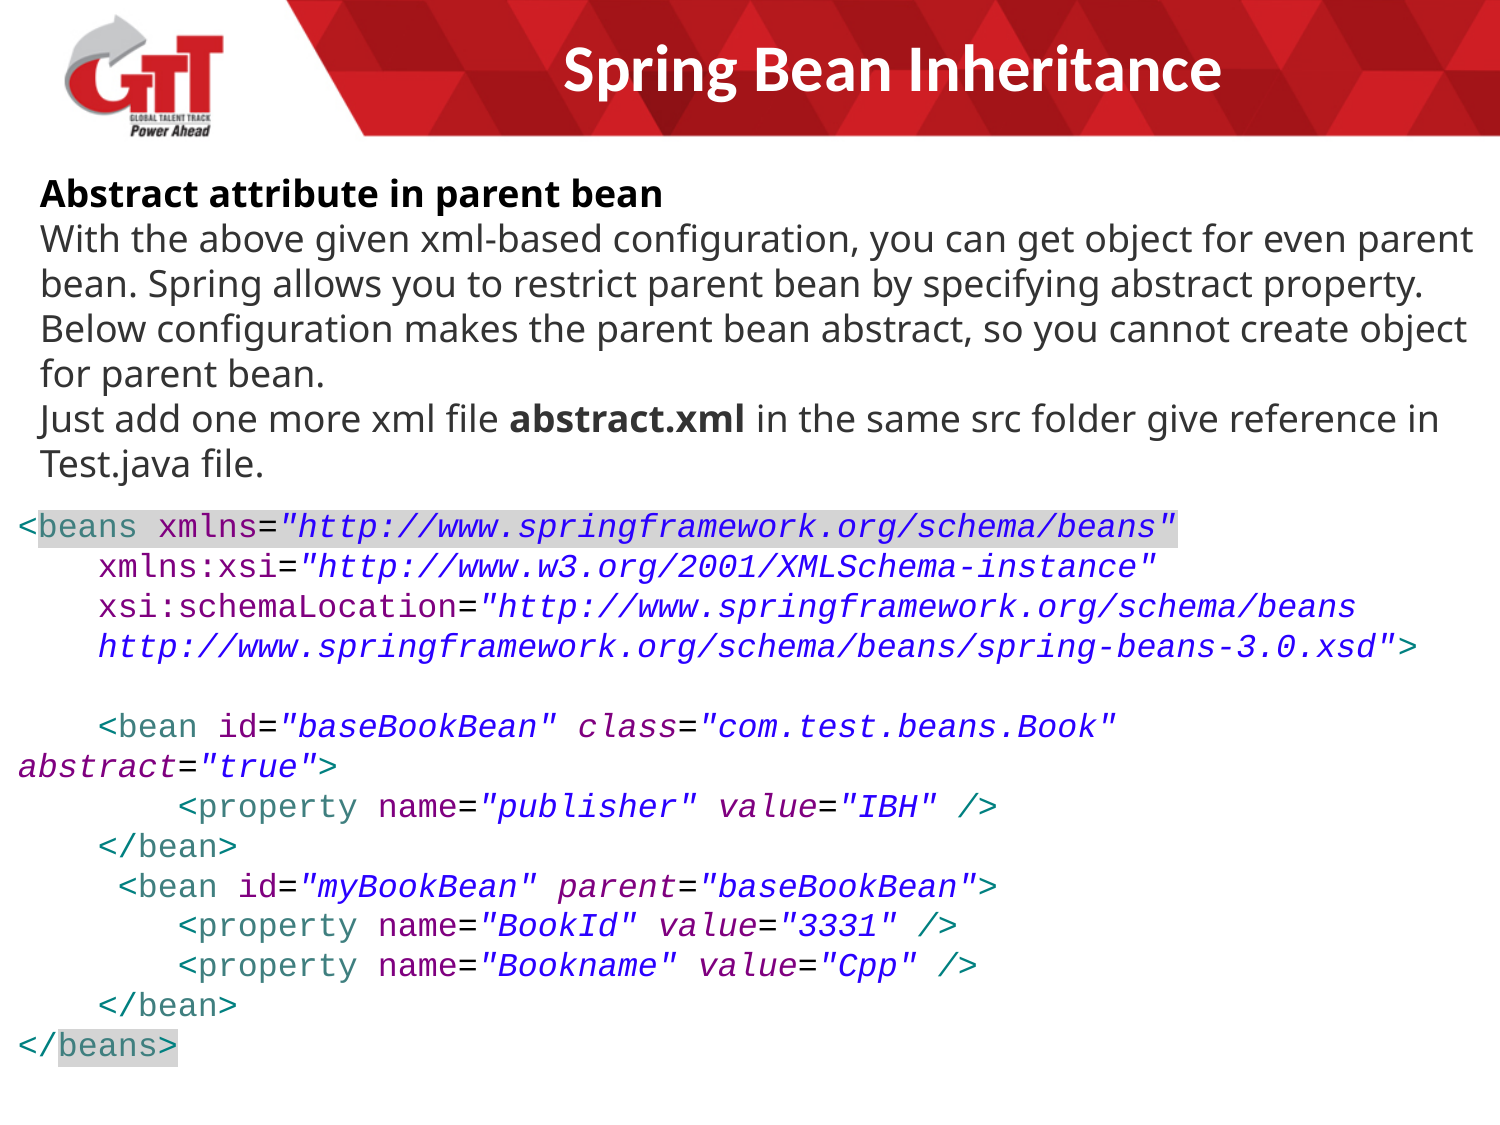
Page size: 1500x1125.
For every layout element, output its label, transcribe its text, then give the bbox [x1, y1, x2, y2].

title Spring Bean Inheritance [324, 12, 1463, 118]
text_box <beans xmlns="http://www.springframework.org/schema/beans" xmlns:xsi="http://www.w3.org/2001/XMLSchema-instance" xsi:schemaLocation="http://www.springframework.org/schema/beans http://www.springframework.org/schema/beans/spring-beans-3.0.xsd"> <bean id="baseBookBean" class="com.test.beans.Book" abstract="true"> <property name="publisher" value="IBH" /> </bean> <bean id="myBookBean" parent="baseBookBean"> <property name="BookId" value="3331" /> <property name="Bookname" value="Cpp" /> </bean> </beans> [3, 497, 1463, 1071]
picture [0, 0, 1500, 1125]
text_box Abstract attribute in parent bean With the above given xml-based configuration, you can get object for even parent bean. Spring allows you to restrict parent bean by specifying abstract property. Below configuration makes the parent bean abstract, so you cannot create object for parent bean. Just add one more xml file abstract.xml in the same src folder give reference in Test.java file. [24, 162, 1500, 493]
